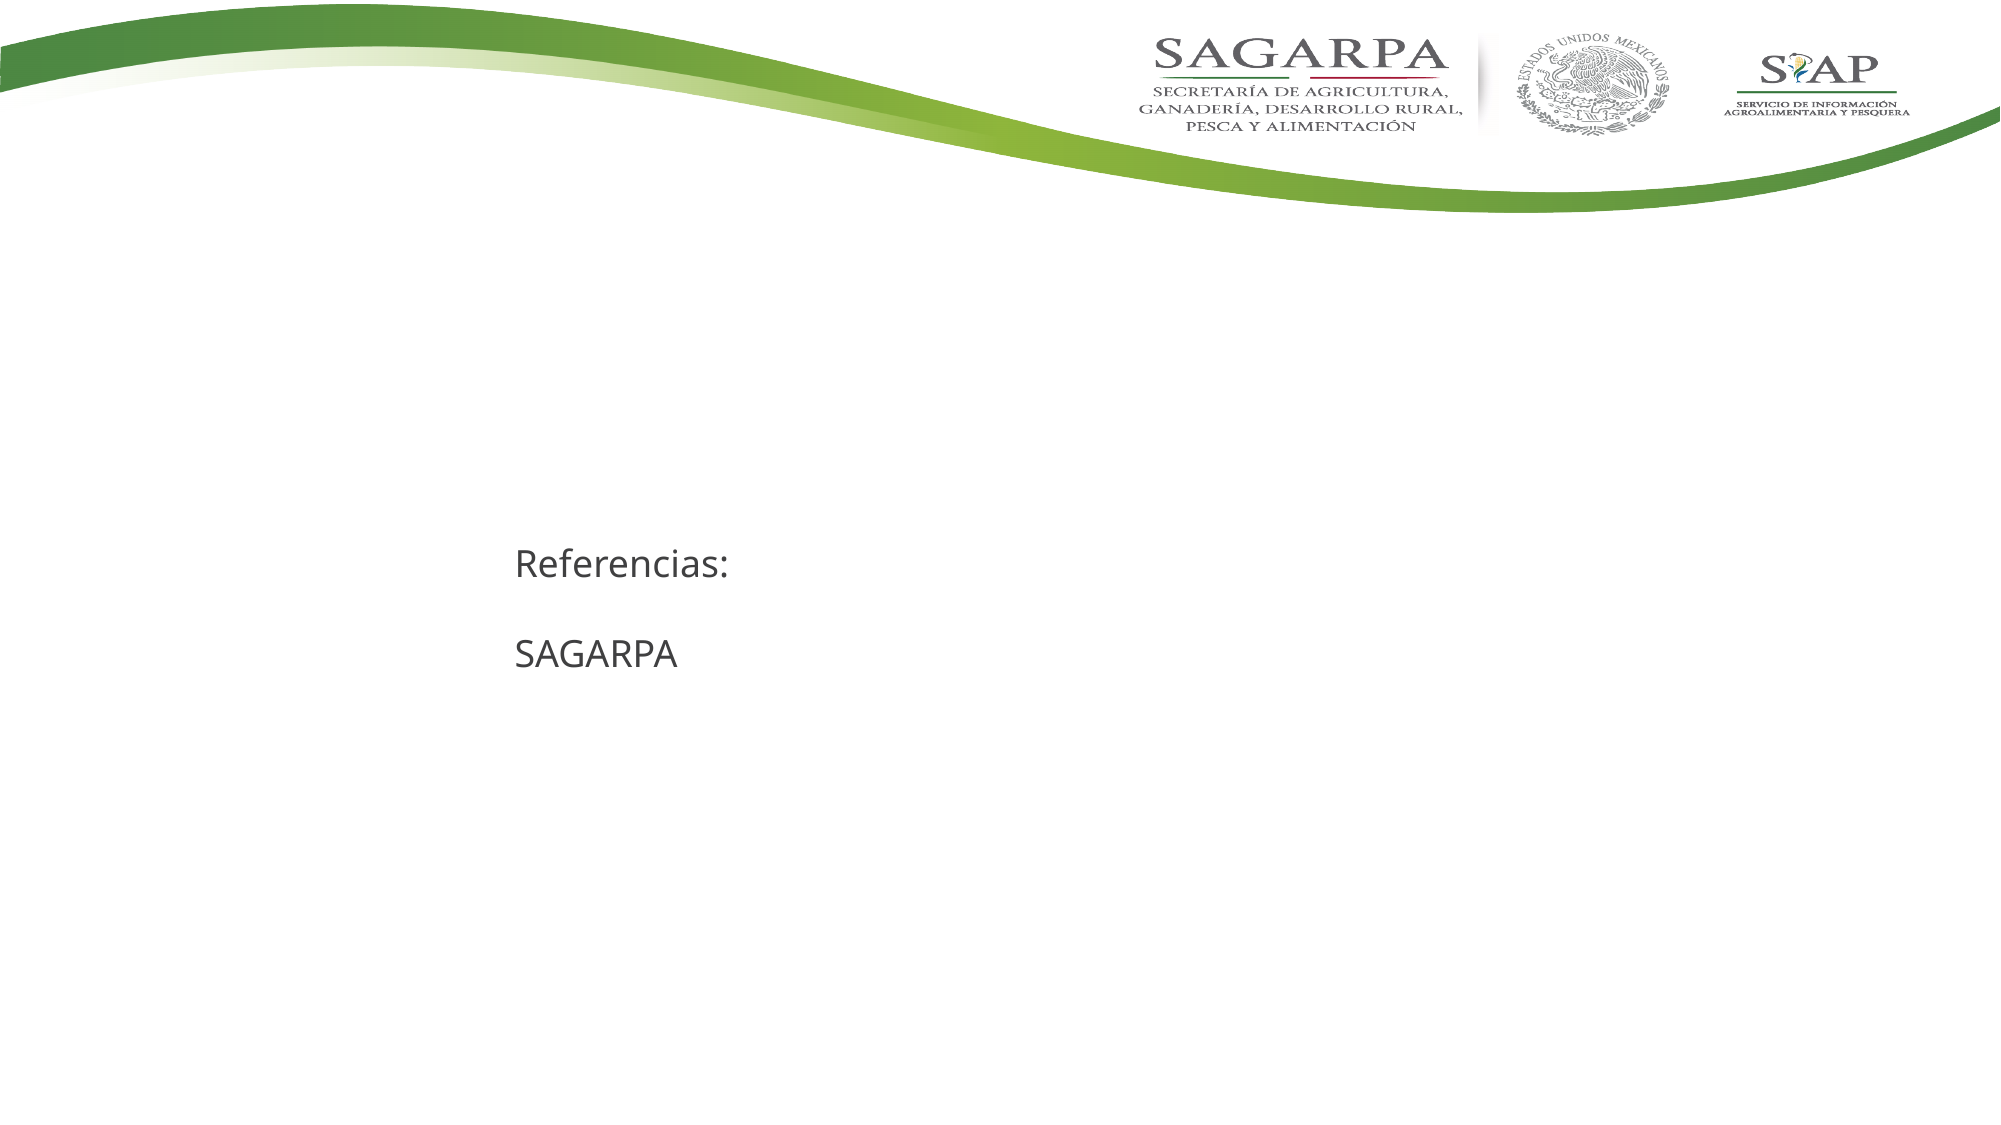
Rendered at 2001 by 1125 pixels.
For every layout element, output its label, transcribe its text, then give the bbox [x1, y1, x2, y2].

picture [0, 4, 2000, 213]
text_box Referencias: SAGARPA [499, 532, 1500, 682]
